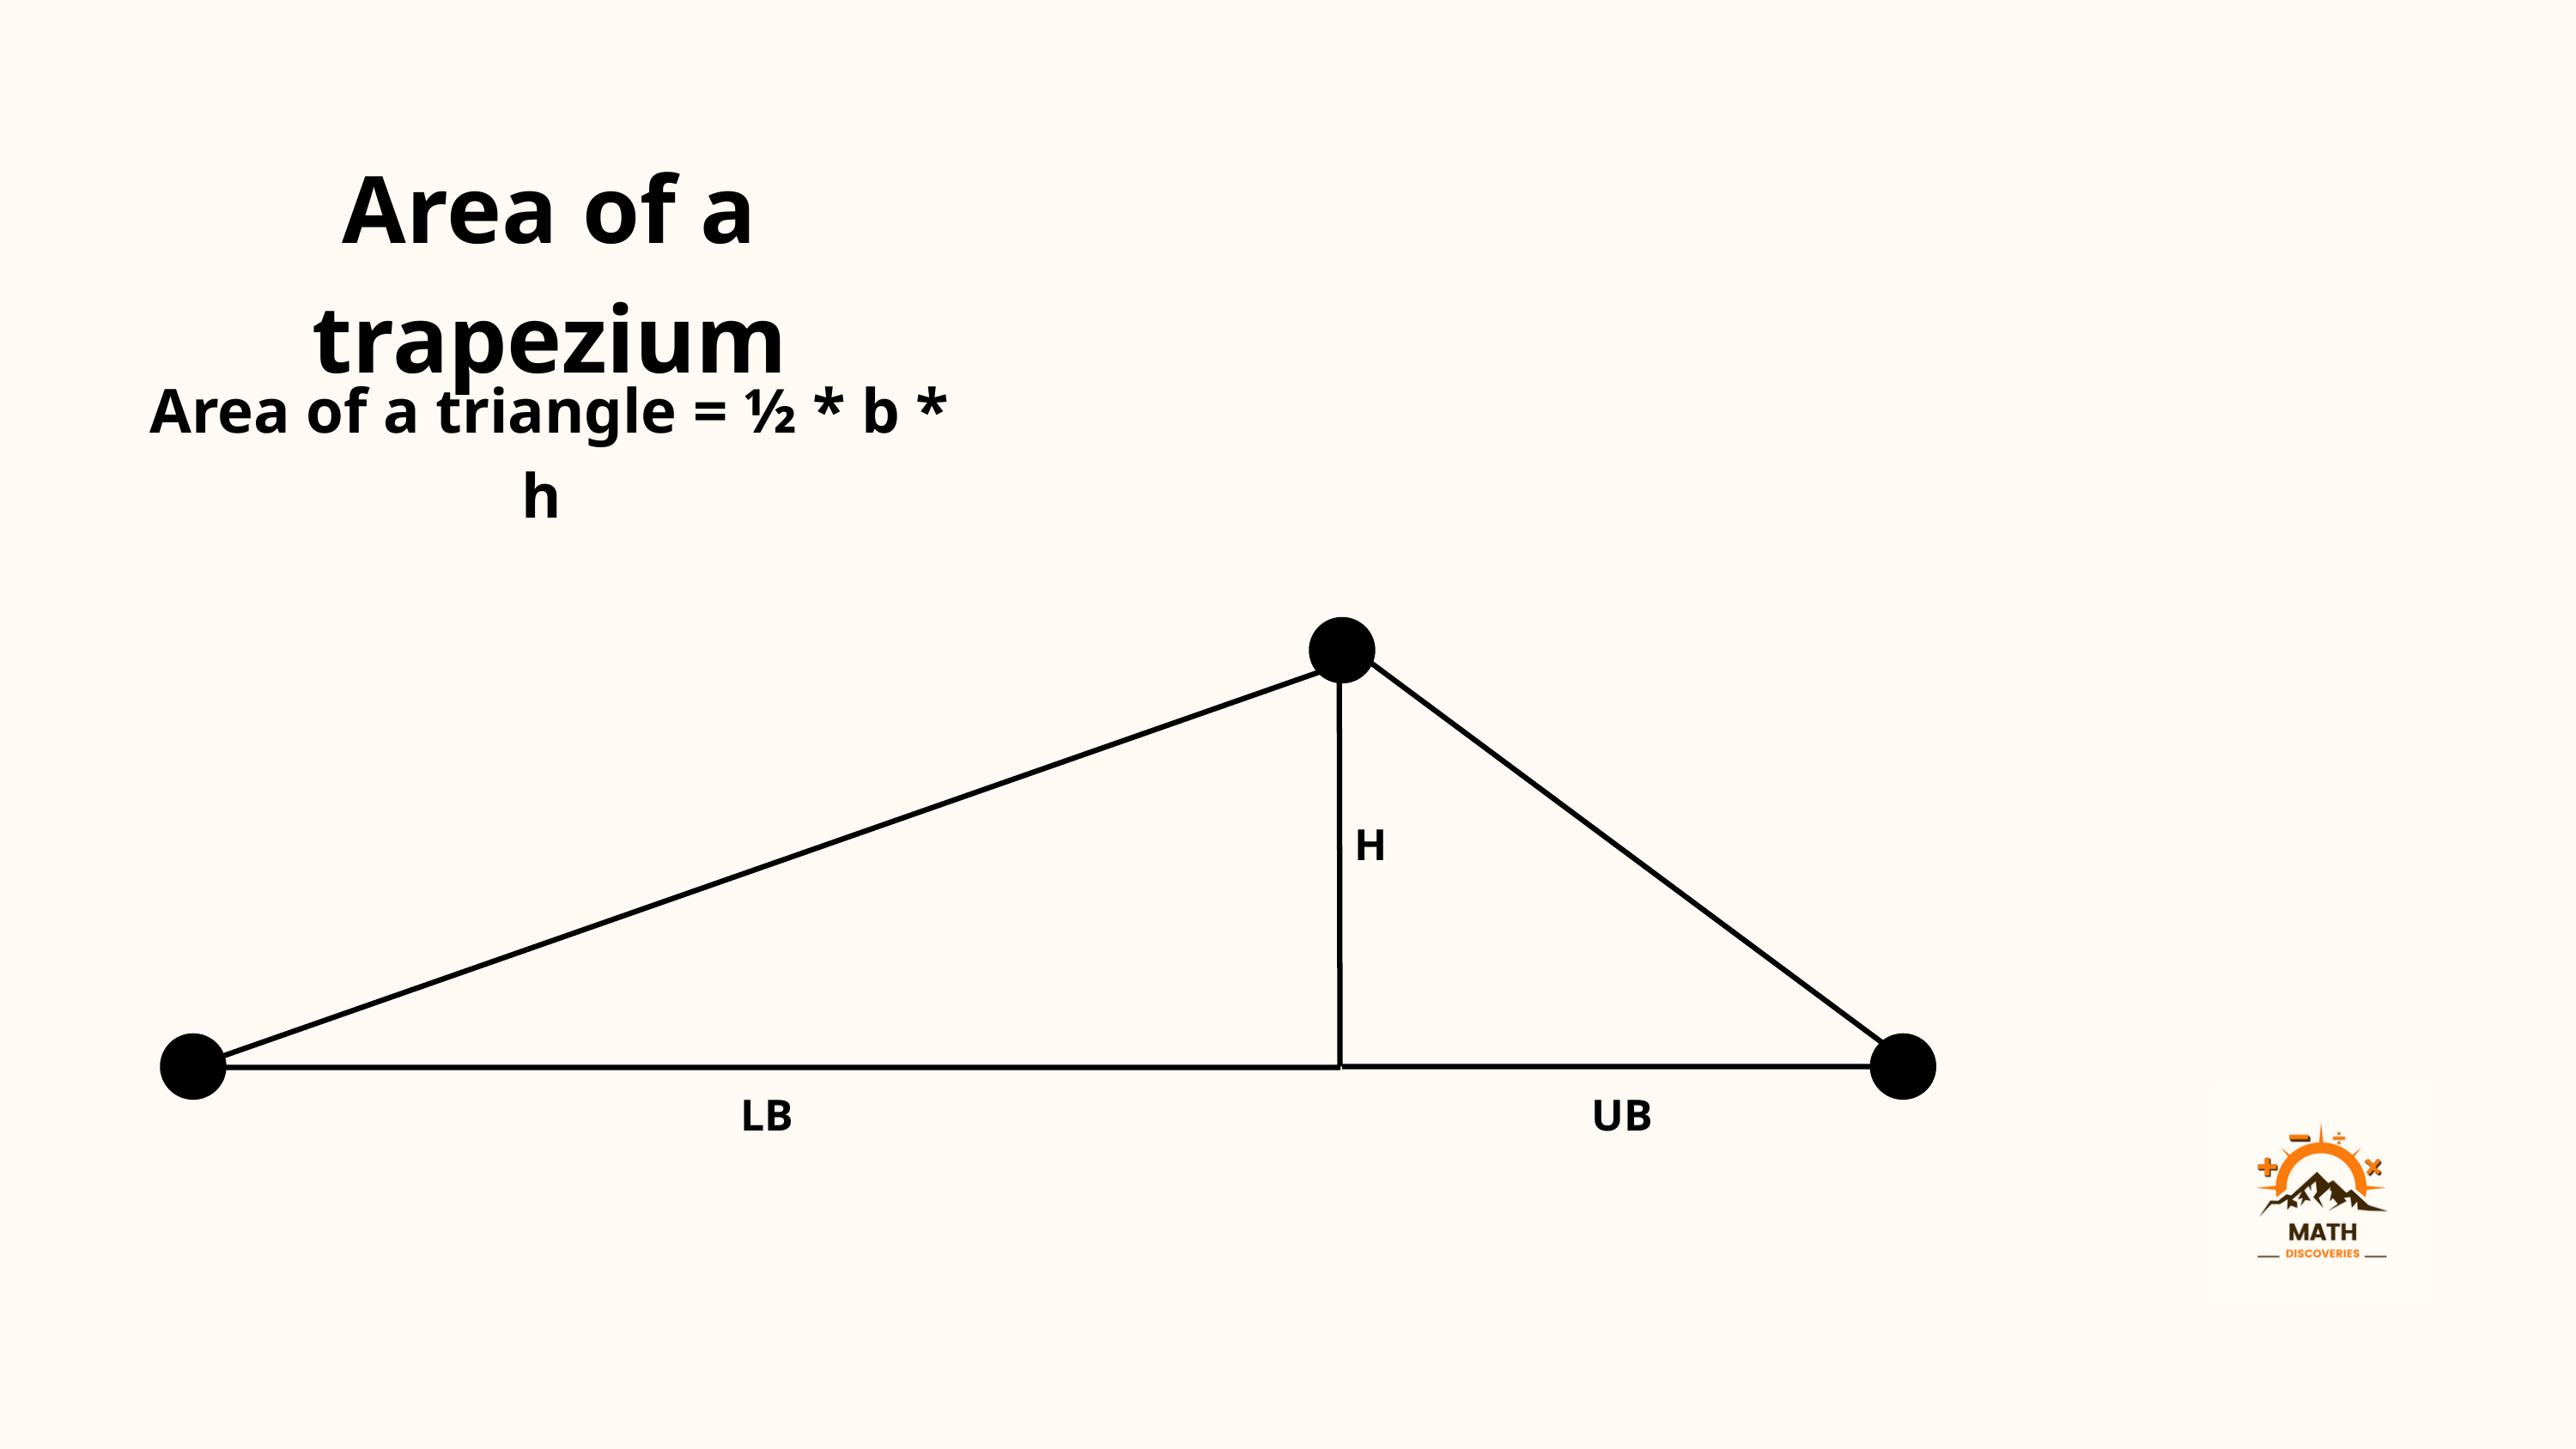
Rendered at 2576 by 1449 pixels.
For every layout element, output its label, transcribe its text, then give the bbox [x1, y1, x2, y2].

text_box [159, 1033, 227, 1100]
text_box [1309, 616, 1376, 684]
text_box LB [739, 1079, 794, 1140]
text_box Area of a trapezium [107, 131, 992, 392]
text_box UB [1591, 1079, 1654, 1140]
text_box [2212, 1084, 2432, 1304]
text_box Area of a triangle = ½ * b * h [135, 360, 964, 530]
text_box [1869, 1033, 1937, 1100]
text_box H [1354, 809, 1388, 870]
